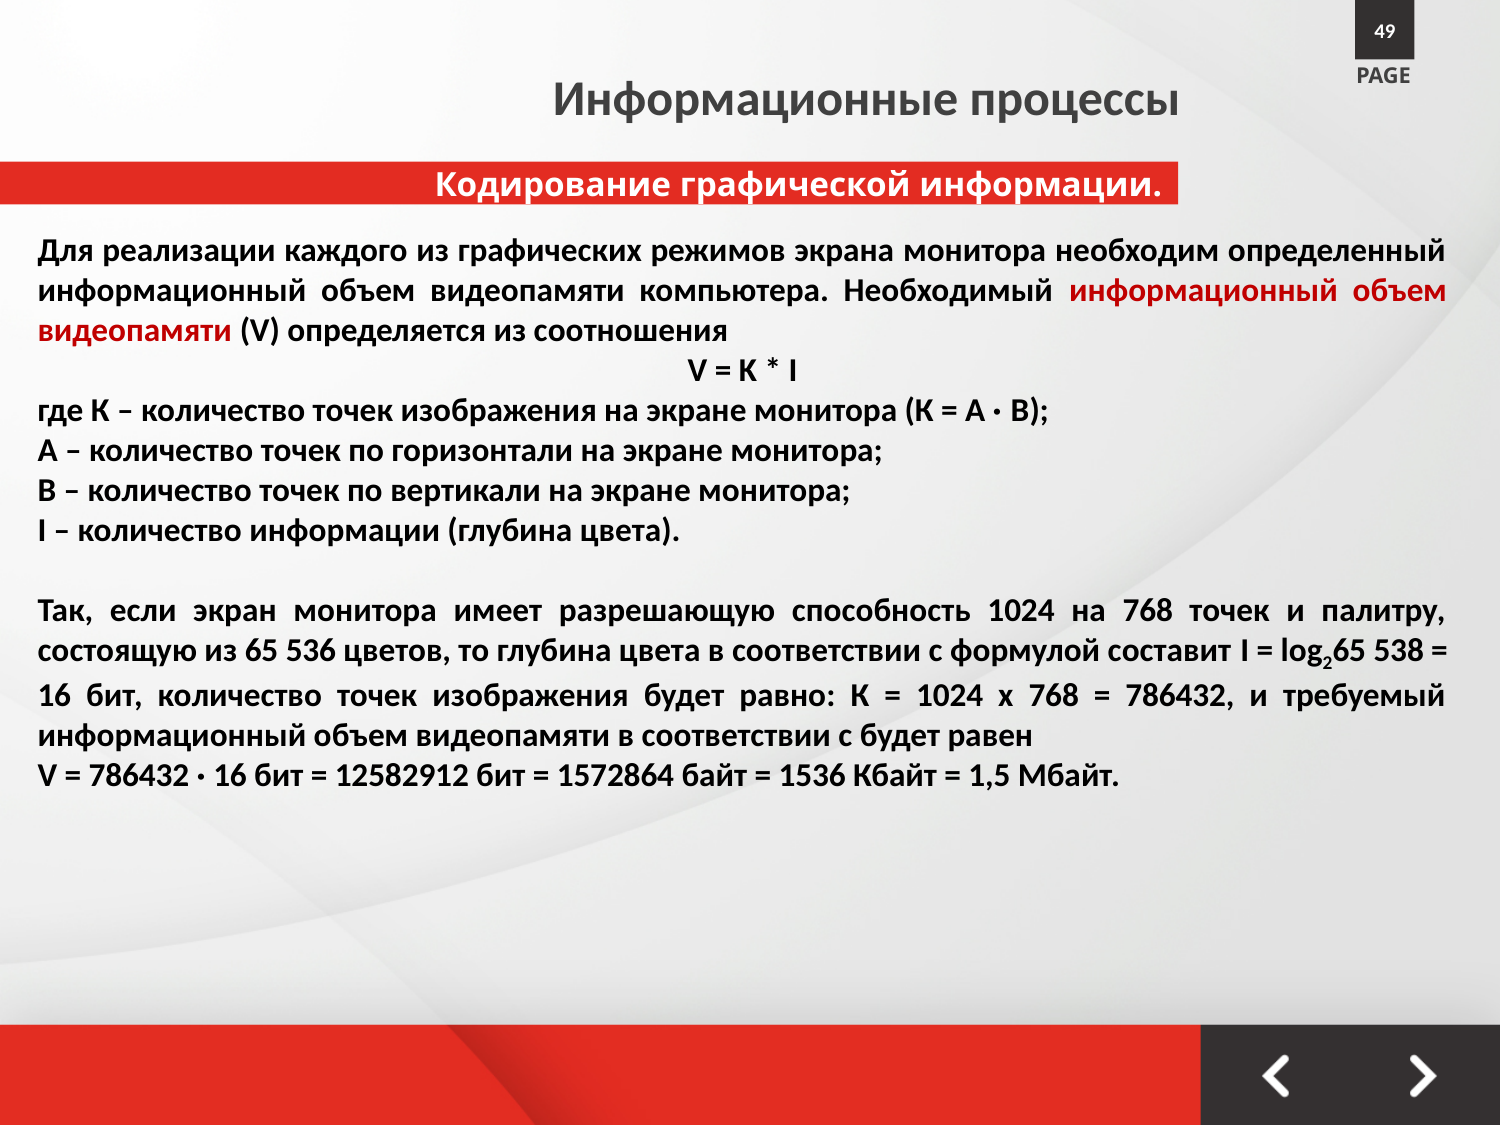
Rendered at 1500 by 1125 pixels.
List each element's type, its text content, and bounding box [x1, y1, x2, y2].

picture [0, 0, 1500, 1125]
text_box PAGE [1341, 54, 1426, 96]
text_box Для реализации каждого из графических режимов экрана монитора необходим определенный информационный объем видеопамяти компьютера. Необходимый информационный объем видеопамяти (V) определяется из соотношения V = K * I где К – количество точек изображения на экране монитора (К = А · В); А – количество точек по горизонтали на экране монитора; В – количество точек по вертикали на экране монитора; I – количество информации (глубина цвета). Так, если экран монитора имеет разрешающую способность 1024 на 768 точек и палитру, состоящую из 65 536 цветов, то глубина цвета в соответствии с формулой составит I = log265 538 = 16 бит, количество точек изображения будет равно: К = 1024 х 768 = 786432, и требуемый информационный объем видеопамяти в соответствии с будет равен V = 786432 · 16 бит = 12582912 бит = 1572864 байт = 1536 Кбайт = 1,5 Мбайт. [22, 221, 1463, 993]
text_box Информационные процессы [171, 57, 1196, 133]
subtitle Кодирование графической информации. [0, 161, 1179, 205]
text_box 49 [1353, 0, 1417, 61]
